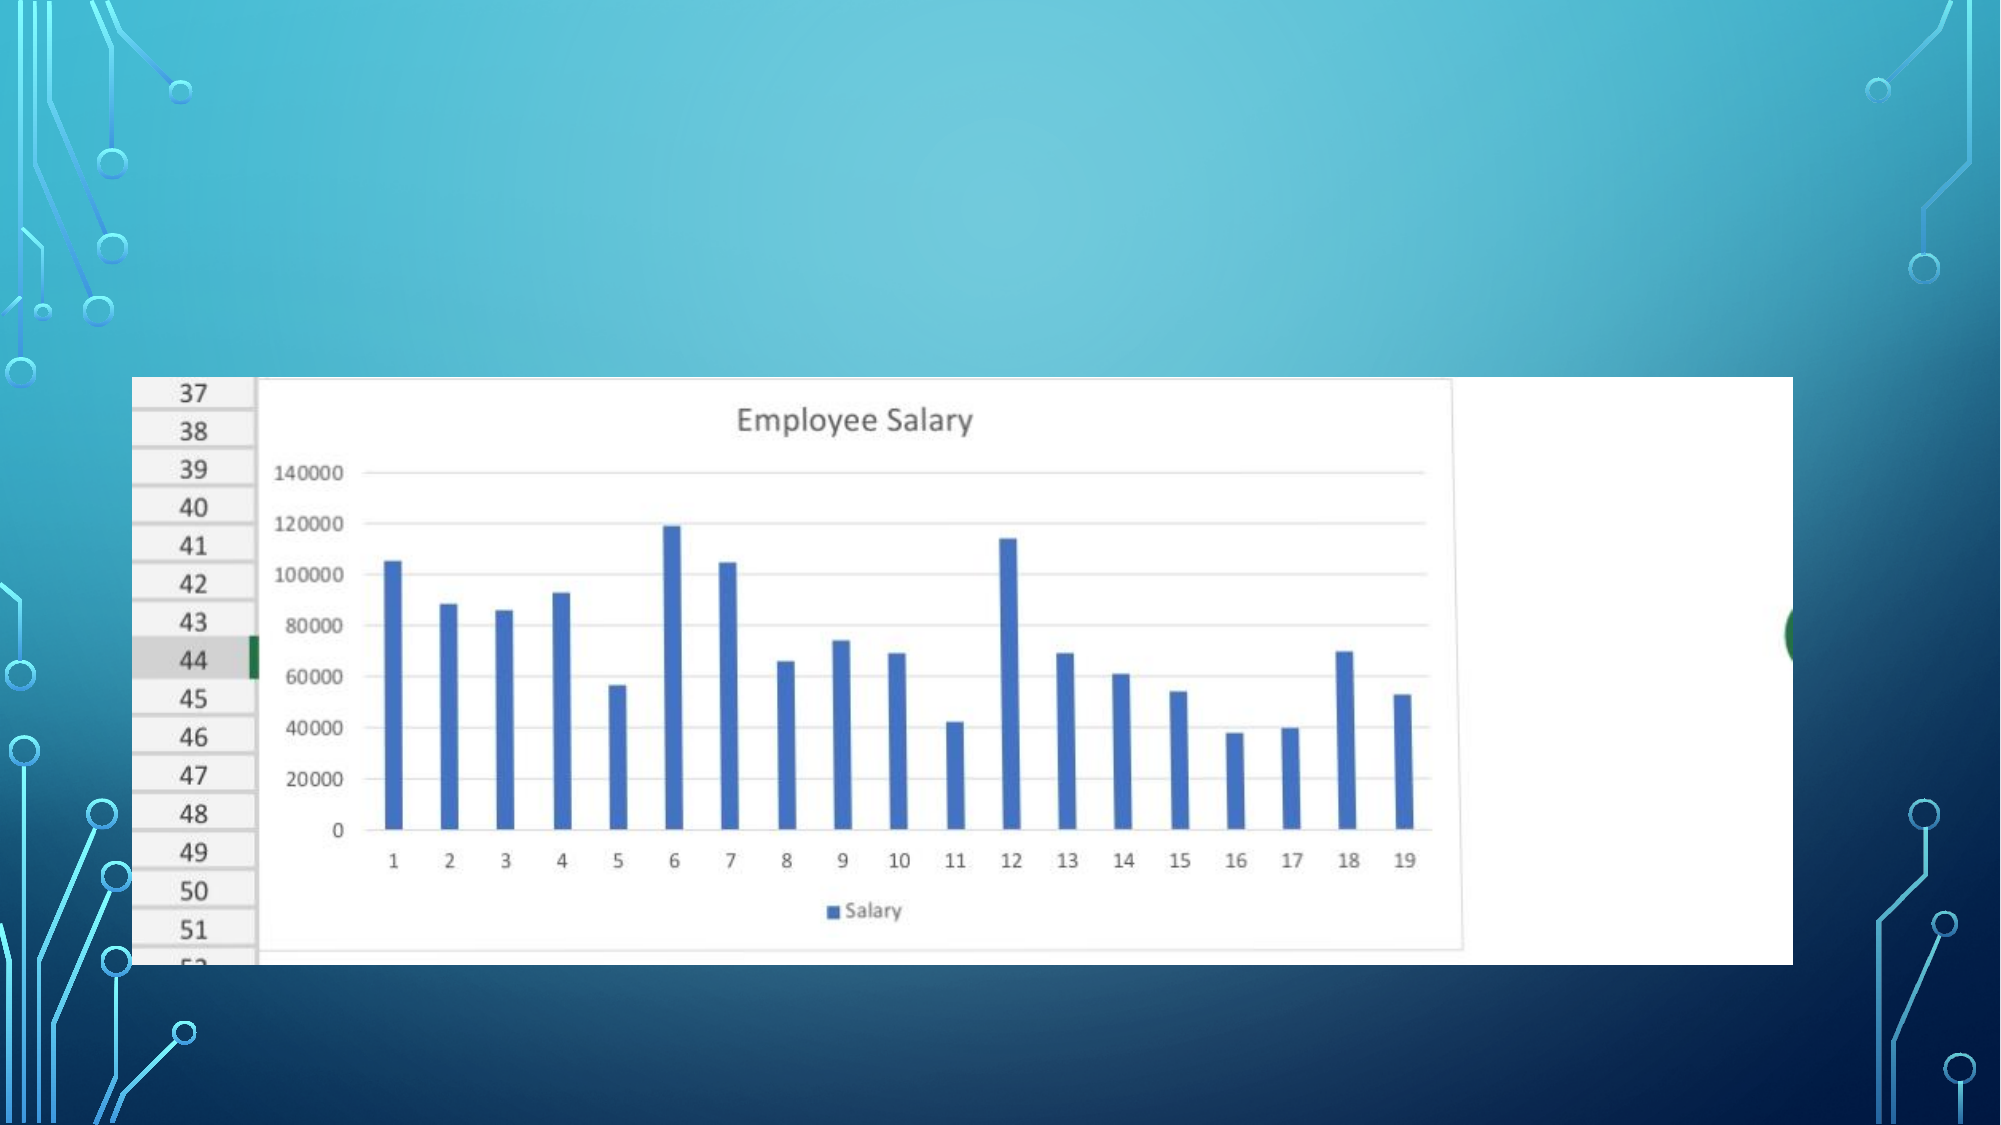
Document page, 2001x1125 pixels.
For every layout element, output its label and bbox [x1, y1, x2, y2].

picture [132, 377, 1793, 966]
